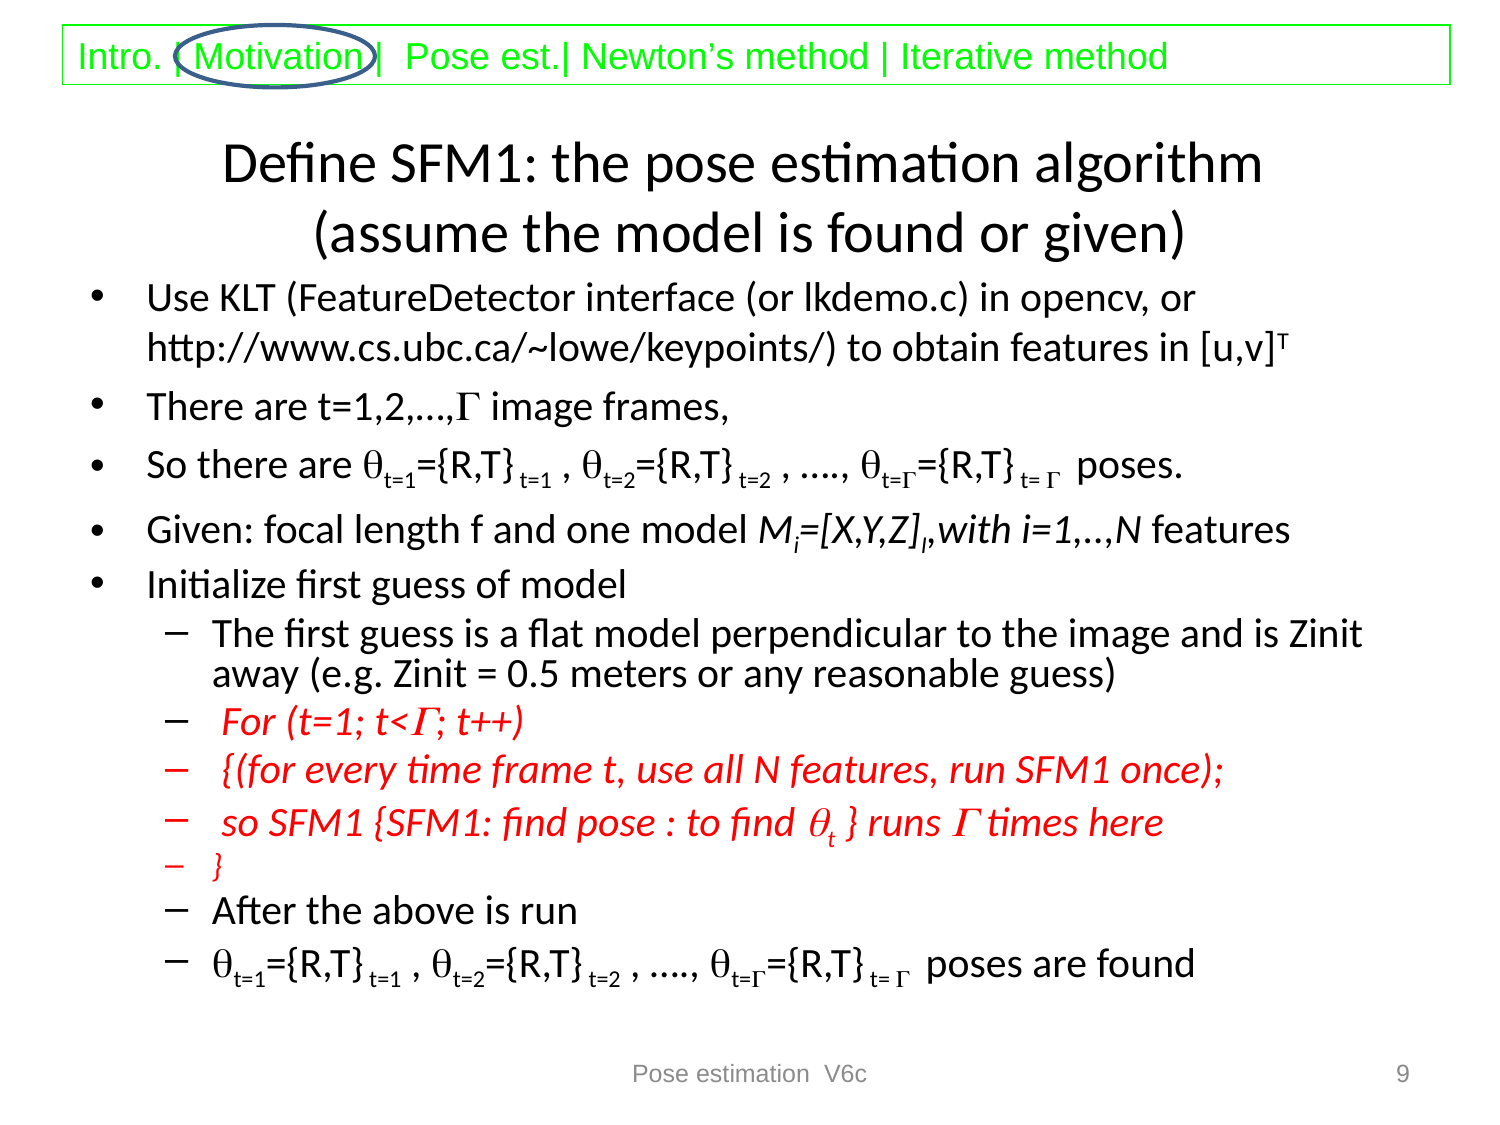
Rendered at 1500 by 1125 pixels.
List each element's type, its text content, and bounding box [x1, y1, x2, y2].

slide_number 9 [1074, 1042, 1425, 1103]
list Use KLT (FeatureDetector interface (or lkdemo.c) in opencv, or http://www.cs.ubc.ca/~lowe/keypoints/) to obtain features in [u,v]T There are t=1,2,…, image frames, So there are t=1={R,T} t=1 , t=2={R,T} t=2 , …., t=={R,T} t=  poses. Given: focal length f and one model Mi=[X,Y,Z]I,with i=1,..,N features Initialize first guess of model The first guess is a flat model perpendicular to the image and is Zinit away (e.g. Zinit = 0.5 meters or any reasonable guess) For (t=1; t<; t++) {(for every time frame t, use all N features, run SFM1 once); so SFM1 {SFM1: find pose : to find t } runs  times here } After the above is run t=1={R,T} t=1 , t=2={R,T} t=2 , …., t=={R,T} t=  poses are found [75, 262, 1425, 1005]
footer Pose estimation V6c [512, 1042, 988, 1103]
text_box [172, 22, 378, 90]
title Define SFM1: the pose estimation algorithm (assume the model is found or given) [75, 125, 1425, 262]
